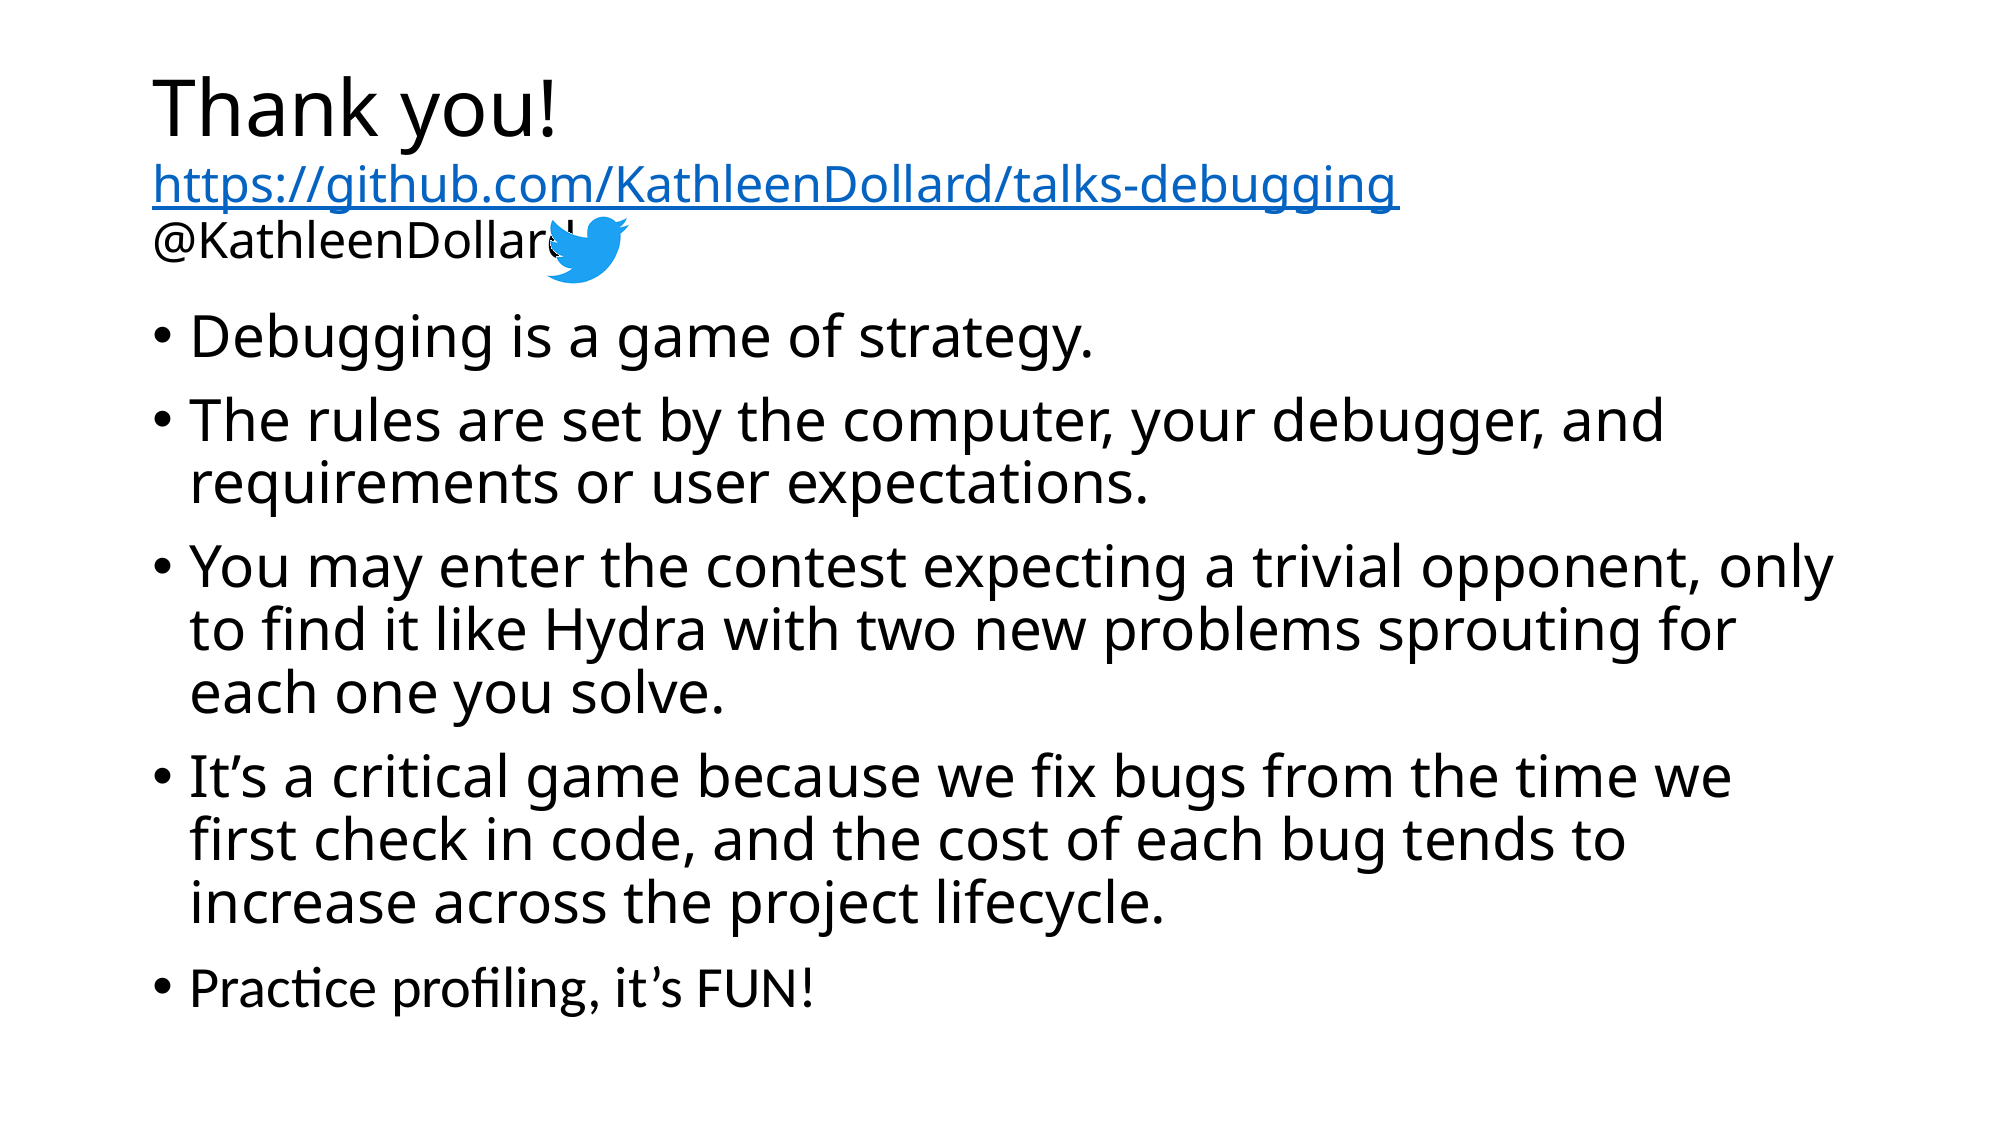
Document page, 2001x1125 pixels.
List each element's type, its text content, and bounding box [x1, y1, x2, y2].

title Thank you! https://github.com/KathleenDollard/talks-debugging @KathleenDollard [137, 59, 1863, 278]
picture [521, 184, 653, 315]
list Debugging is a game of strategy. The rules are set by the computer, your debugger, and requirements or user expectations. You may enter the contest expecting a trivial opponent, only to find it like Hydra with two new problems sprouting for each one you solve. It’s a critical game because we fix bugs from the time we first check in code, and the cost of each bug tends to increase across the project lifecycle. Practice profiling, it’s FUN! [137, 299, 1863, 1014]
